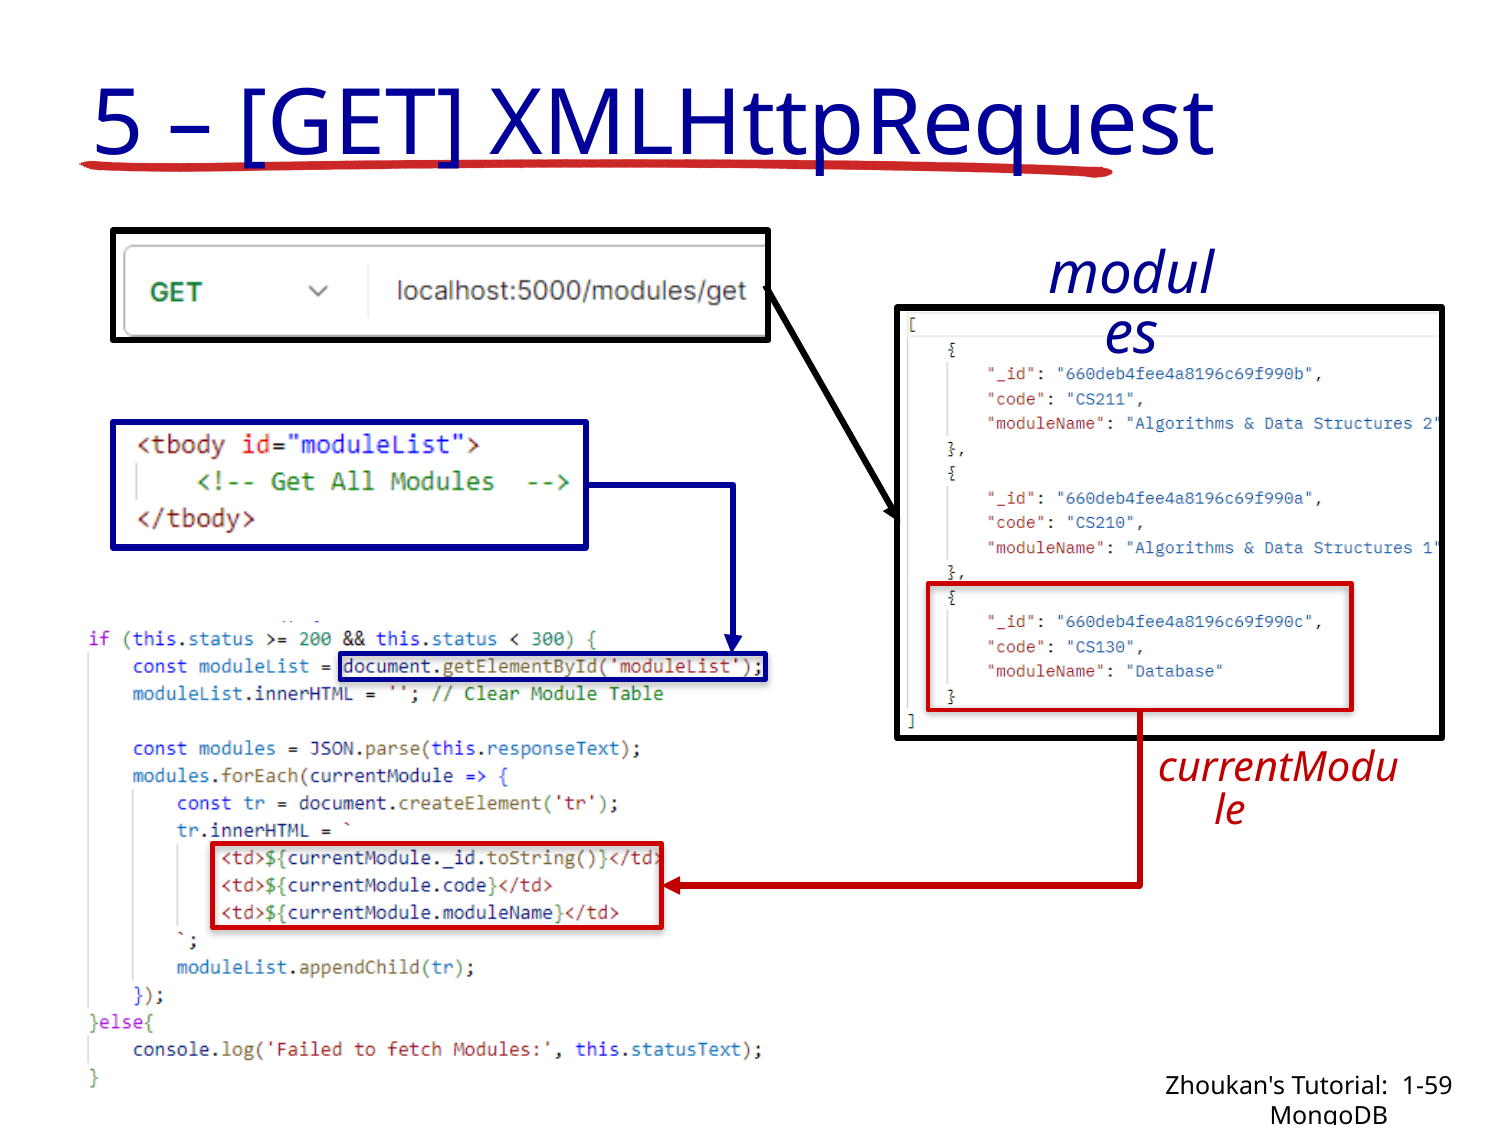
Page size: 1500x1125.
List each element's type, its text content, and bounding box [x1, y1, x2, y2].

picture [115, 233, 766, 338]
text_box modules [1033, 238, 1247, 308]
title 5 – [GET] XMLHttpRequest [76, 48, 1352, 187]
picture [74, 154, 1126, 184]
slide_number 1-59 [1387, 1062, 1478, 1107]
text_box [582, 484, 732, 654]
picture [115, 424, 583, 545]
footer Zhoukan's Tutorial: MongoDB [1045, 1062, 1404, 1102]
picture [899, 310, 1440, 736]
text_box currentModule [1143, 744, 1421, 799]
picture [78, 621, 771, 1092]
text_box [764, 285, 901, 524]
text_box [812, 558, 989, 1038]
